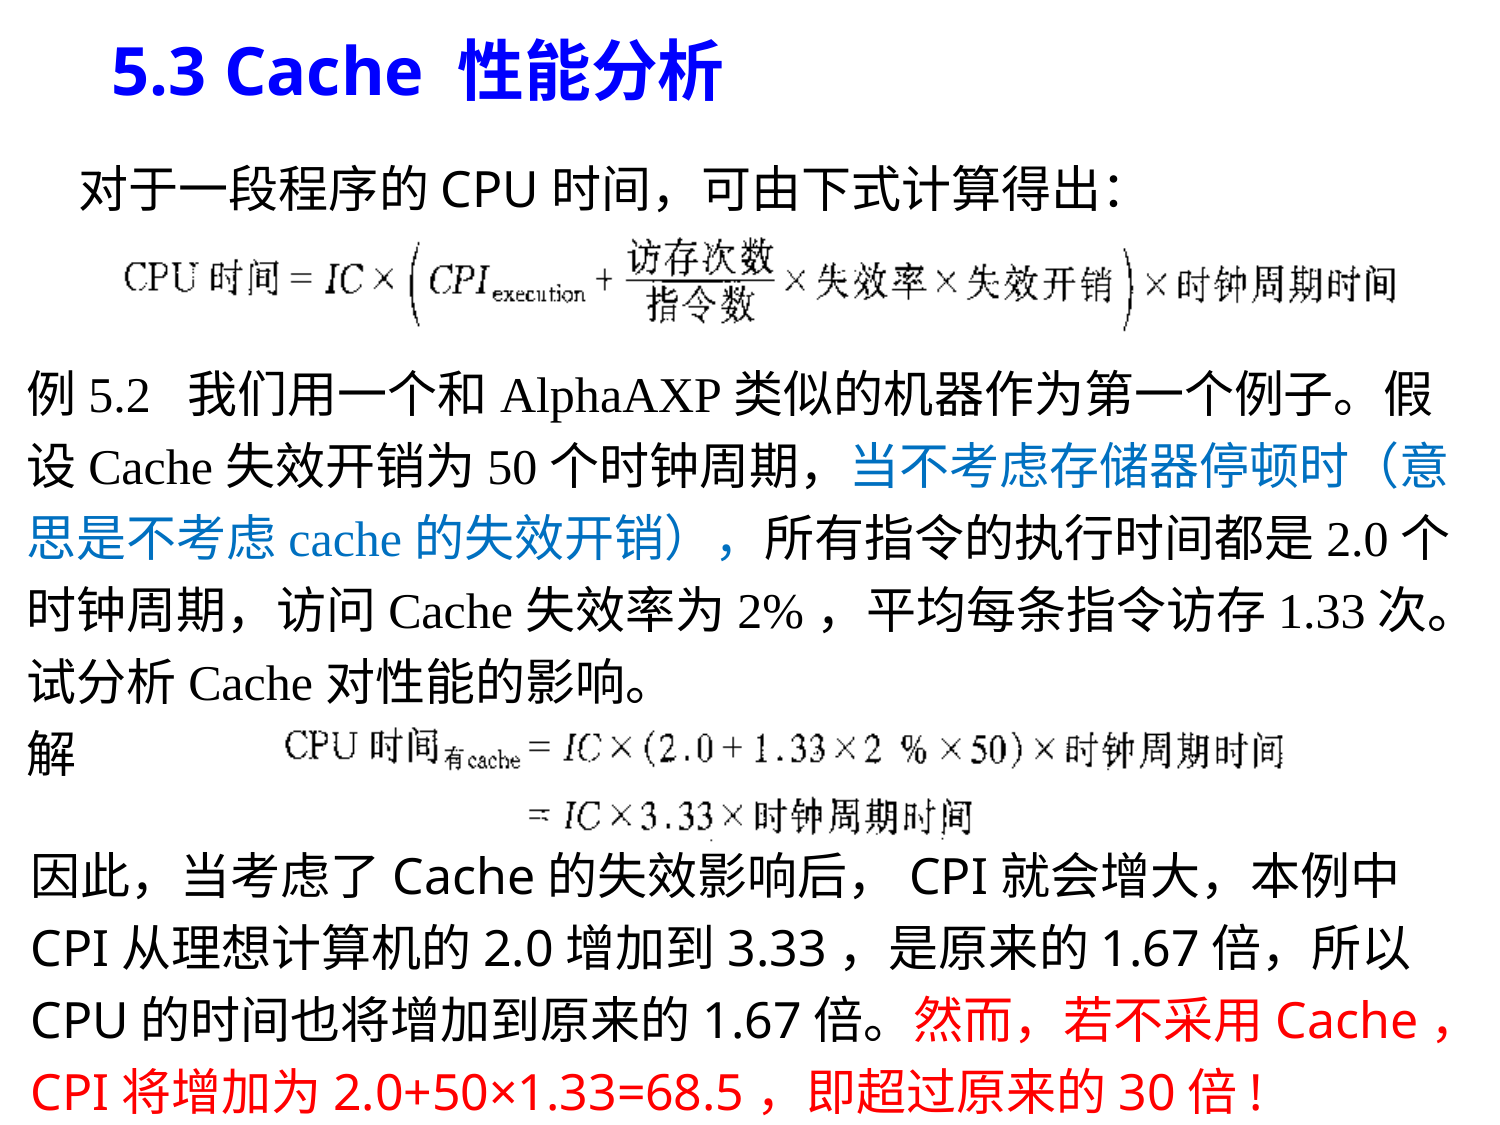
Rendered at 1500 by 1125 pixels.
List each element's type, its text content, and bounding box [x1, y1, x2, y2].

text_box 5.3 Cache 性能分析 [96, 12, 1441, 126]
picture [253, 703, 1306, 854]
slide_number [1074, 1042, 1425, 1103]
text_box 例5.2 我们用一个和AlphaAXP类似的机器作为第一个例子。假设Cache失效开销为50个时钟周期，当不考虑存储器停顿时（意思是不考虑cache的失效开销），所有指令的执行时间都是2.0个时钟周期，访问Cache失效率为2%，平均每条指令访存1.33次。试分析Cache对性能的影响。 解 [11, 342, 1483, 844]
text_box 对于一段程序的CPU时间，可由下式计算得出： [40, 137, 1152, 225]
picture [104, 207, 1412, 351]
text_box 因此，当考虑了Cache的失效影响后，CPI就会增大，本例中CPI从理想计算机的2.0增加到3.33，是原来的1.67倍，所以CPU的时间也将增加到原来的1.67倍。然而，若不采用Cache，CPI将增加为2.0+50×1.33=68.5，即超过原来的30倍! [15, 825, 1500, 1125]
